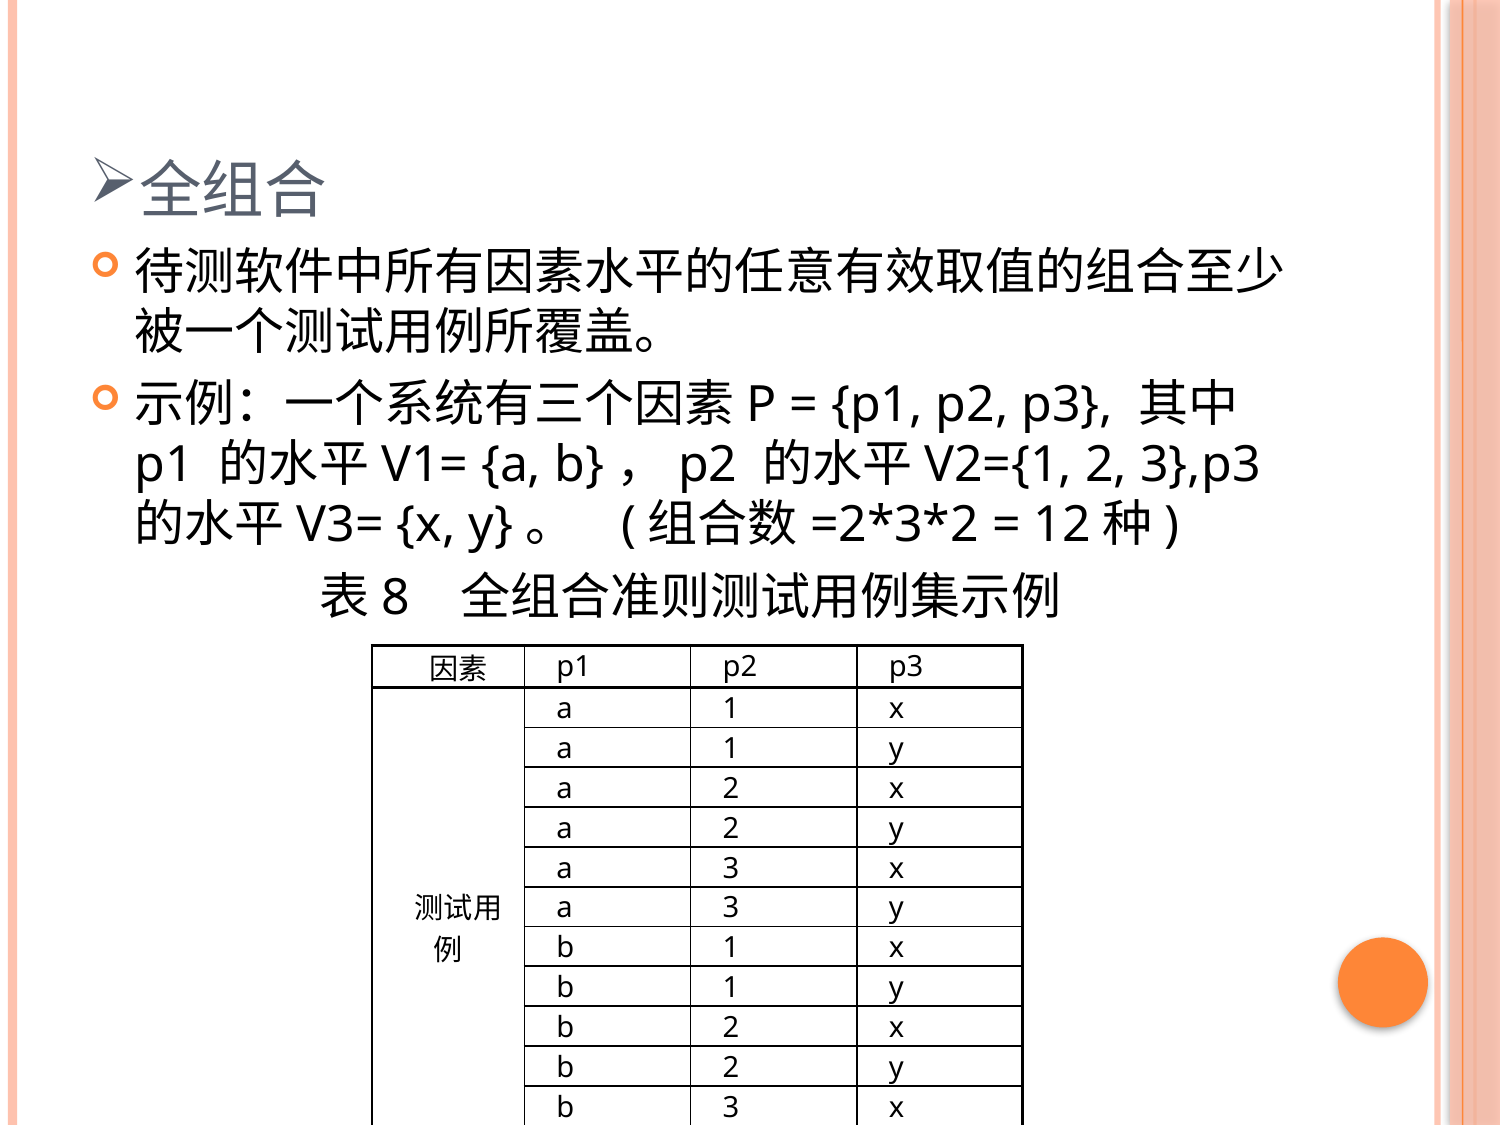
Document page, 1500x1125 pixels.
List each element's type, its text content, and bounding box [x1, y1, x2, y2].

table_cell 3 [691, 1087, 856, 1125]
table_cell 3 [691, 888, 856, 926]
table_cell a [525, 768, 690, 806]
table_cell a [525, 848, 690, 886]
table_cell x [858, 1087, 1021, 1125]
table_cell 2 [691, 1047, 856, 1085]
table_header 因素 [373, 647, 524, 686]
table_cell 3 [691, 848, 856, 886]
table_cell x [858, 927, 1021, 965]
table_cell 2 [691, 1007, 856, 1045]
table_cell y [858, 888, 1021, 926]
table_cell b [525, 1007, 690, 1045]
table_header p2 [691, 647, 856, 686]
table_cell x [858, 848, 1021, 886]
table_cell x [858, 689, 1021, 727]
table_cell 1 [691, 967, 856, 1005]
table_cell 测试用例 [373, 689, 524, 1125]
table_header p3 [858, 647, 1021, 686]
table_cell 1 [691, 927, 856, 965]
table_cell y [858, 967, 1021, 1005]
table_cell 2 [691, 808, 856, 846]
table_cell y [858, 808, 1021, 846]
table_cell b [525, 1087, 690, 1125]
table_cell a [525, 808, 690, 846]
table_cell 2 [691, 768, 856, 806]
table_cell b [525, 967, 690, 1005]
table_header p1 [525, 647, 690, 686]
list 待测软件中所有因素水平的任意有效取值的组合至少被一个测试用例所覆盖。 示例：一个系统有三个因素P = {p1, p2, p3}, 其中 p1 的水平V1= {a, b}，p2 的水平V2={1, 2, 3},p3 的水平V3= {x, y}。 (组合数=2*3*2 = 12种) 表8 全组合准则测试用例集示例 [75, 231, 1300, 1062]
table_cell y [858, 728, 1021, 766]
table_cell 1 [691, 689, 856, 727]
table_cell a [525, 888, 690, 926]
table_cell b [525, 927, 690, 965]
table_cell 1 [691, 728, 856, 766]
table_cell a [525, 689, 690, 727]
table_cell x [858, 1007, 1021, 1045]
title 全组合 [75, 45, 1300, 231]
table_cell b [525, 1047, 690, 1085]
table_cell y [858, 1047, 1021, 1085]
table_cell x [858, 768, 1021, 806]
table_cell a [525, 728, 690, 766]
